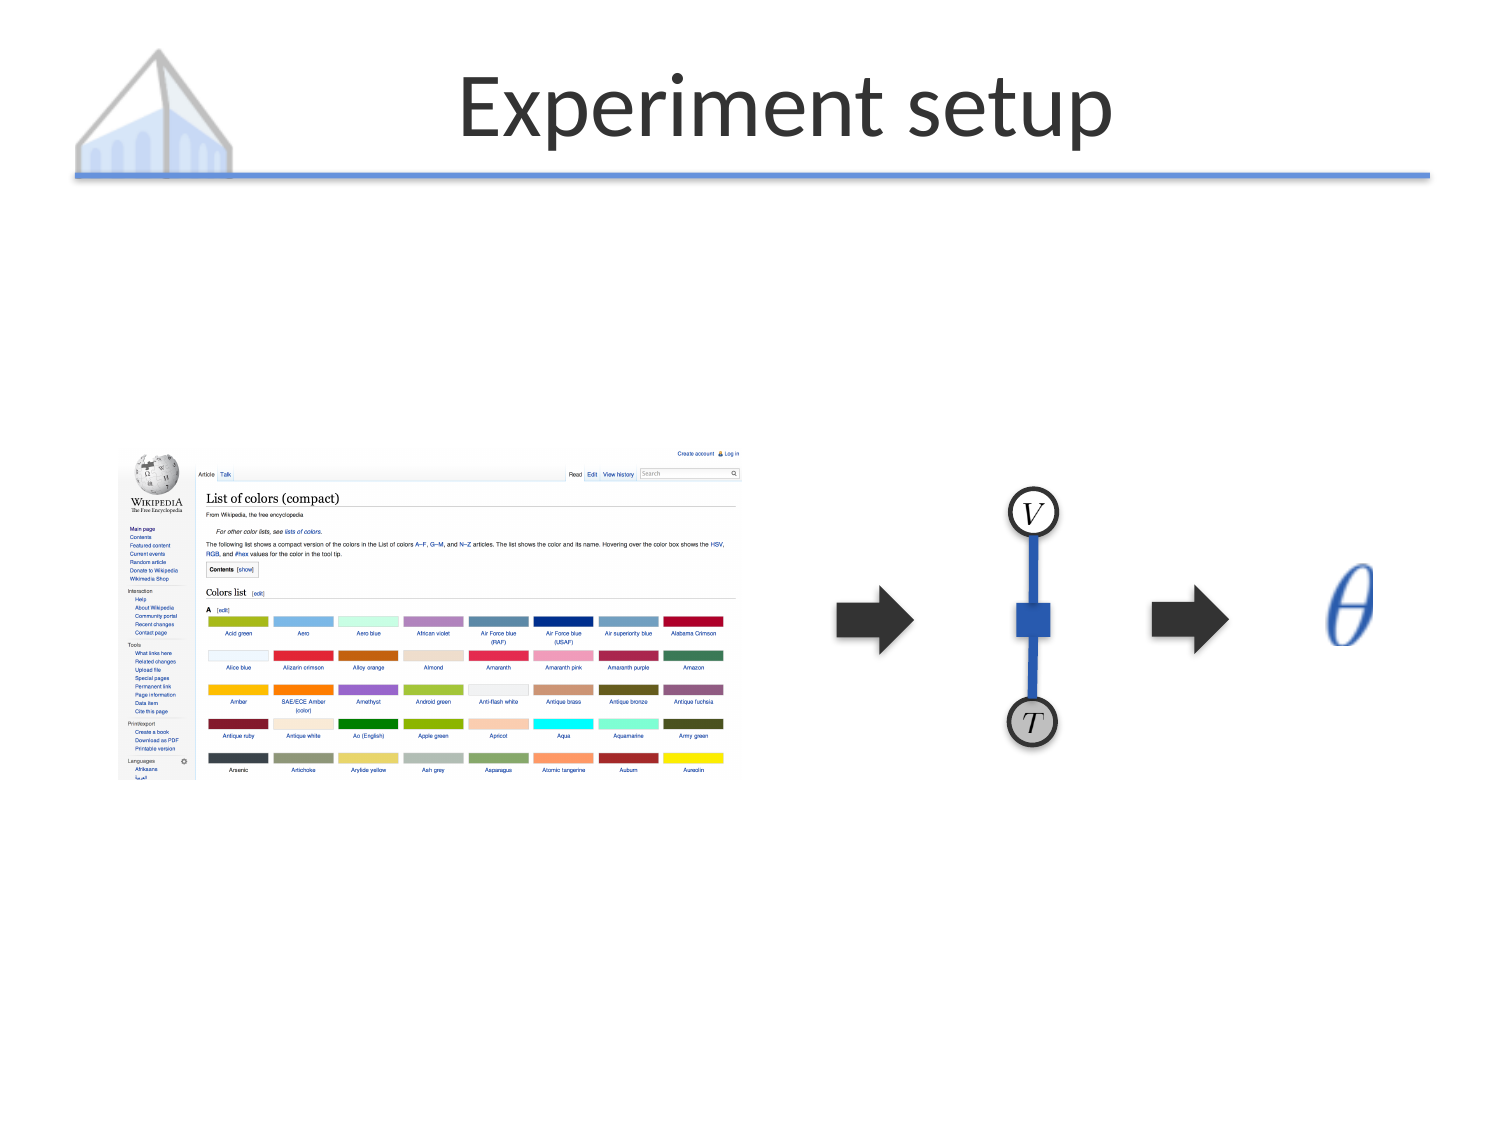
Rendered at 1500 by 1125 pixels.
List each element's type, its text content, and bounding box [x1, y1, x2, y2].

title Experiment setup [199, 17, 1374, 183]
text_box [835, 584, 915, 656]
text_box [1008, 488, 1058, 746]
picture [102, 448, 743, 780]
text_box [1150, 583, 1230, 655]
picture [1323, 562, 1374, 646]
